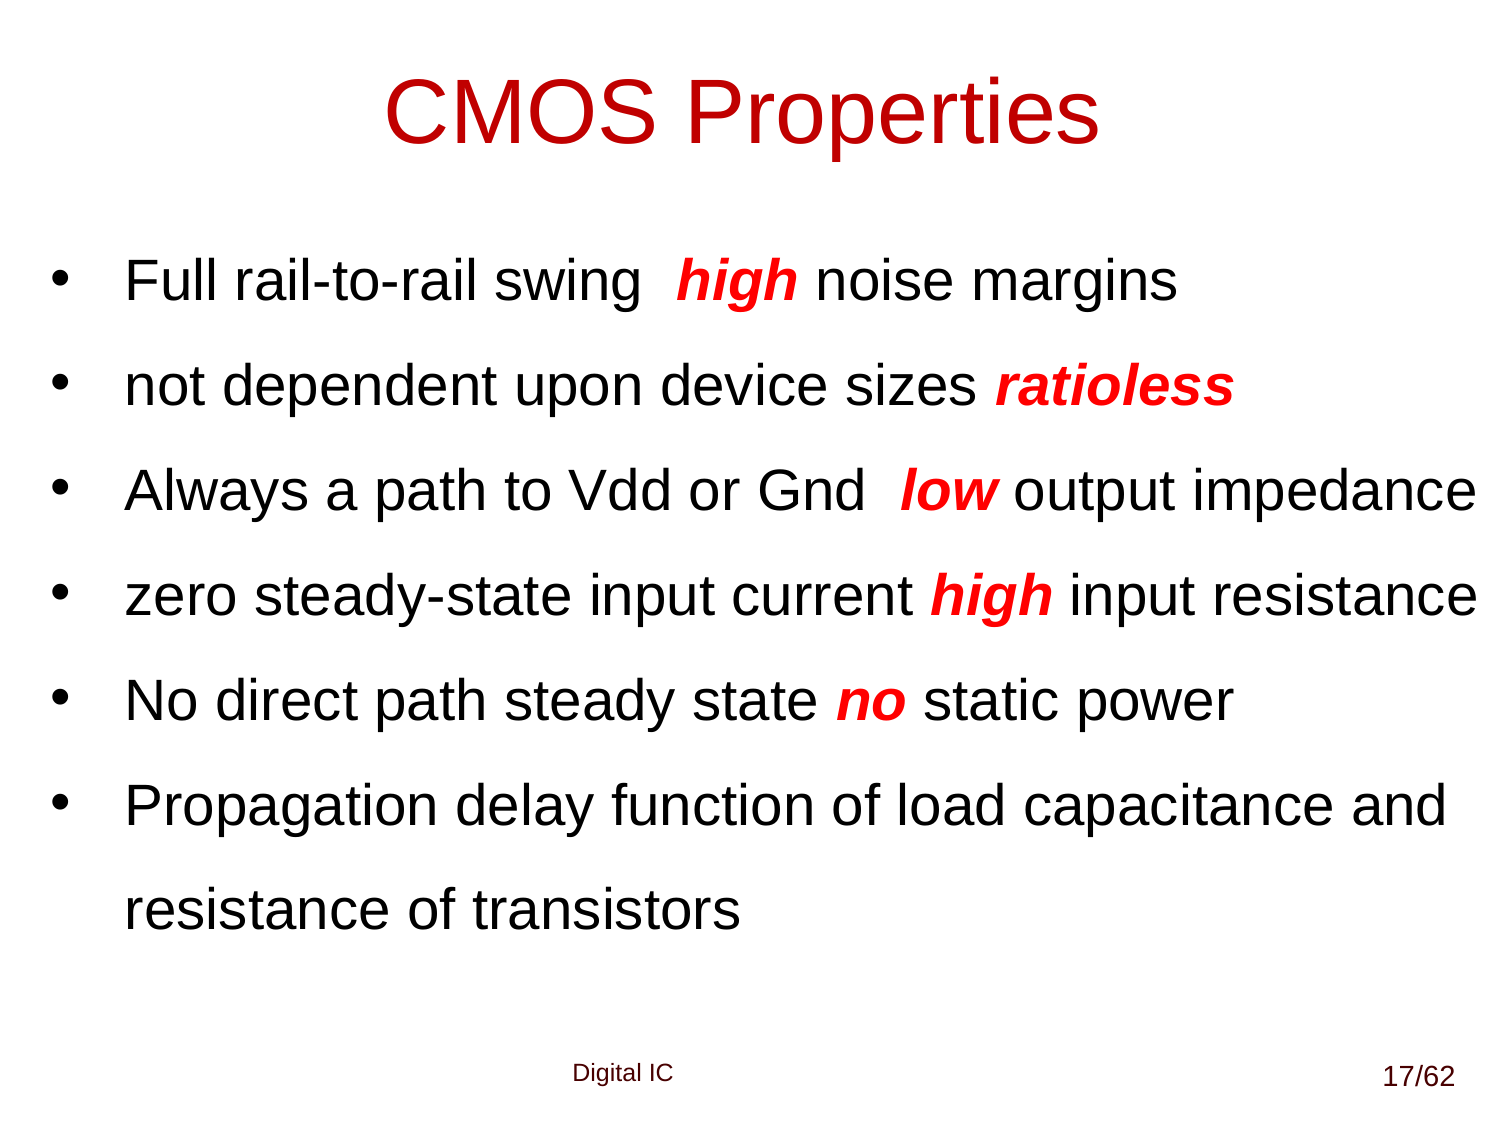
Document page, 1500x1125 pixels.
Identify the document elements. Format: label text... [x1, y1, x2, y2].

slide_number 17 [1157, 1049, 1471, 1125]
title CMOS Properties [63, 50, 1424, 164]
list Full rail-to-rail swing high noise margins not dependent upon device sizes ratioless Always a path to Vdd or Gnd low output impedance zero steady-state input current high input resistance No direct path steady state no static power Propagation delay function of load capacitance and resistance of transistors [34, 199, 1500, 1014]
